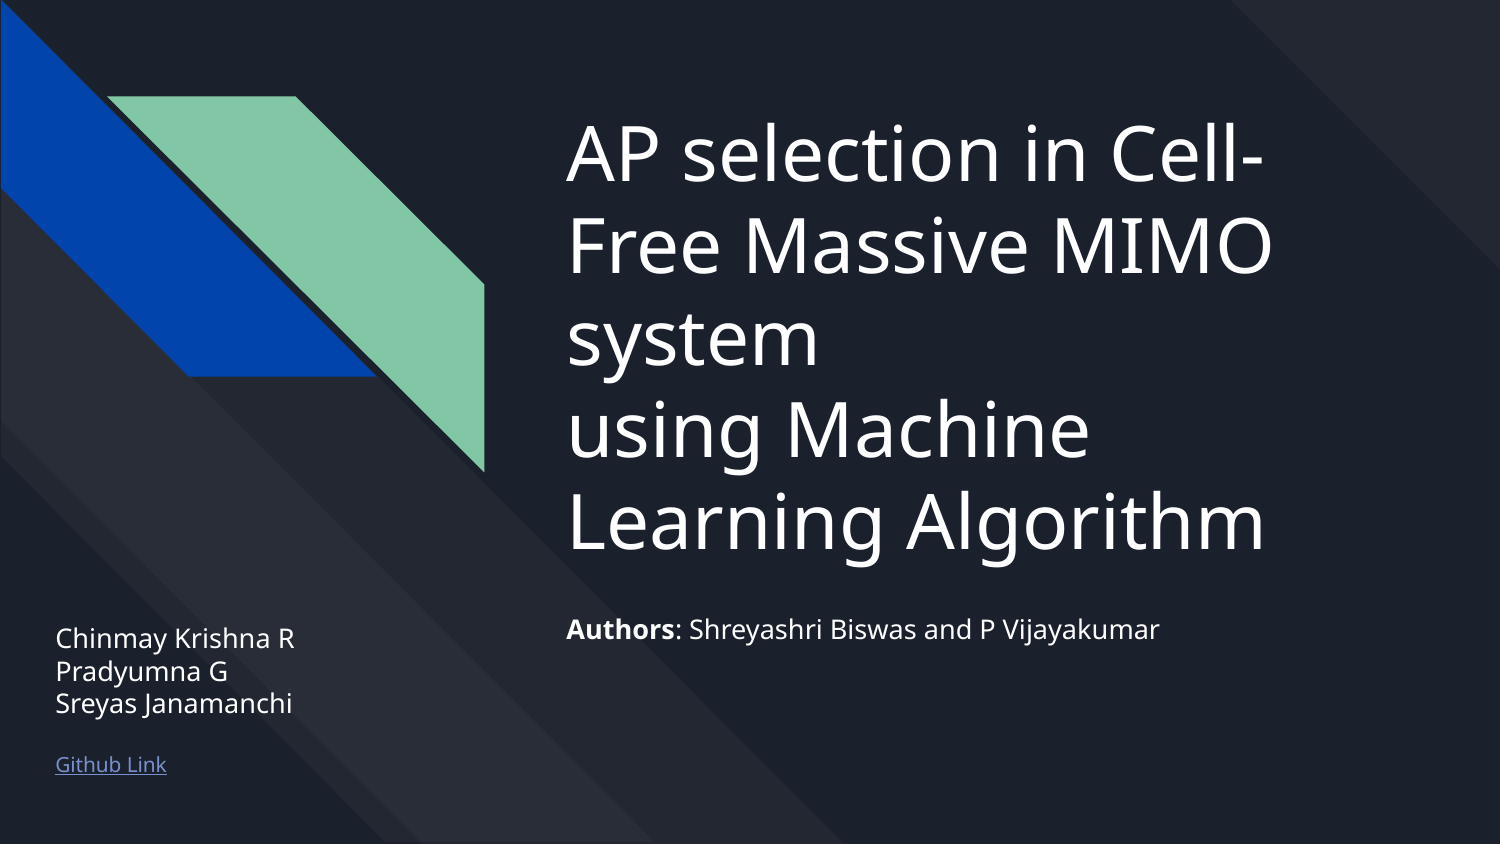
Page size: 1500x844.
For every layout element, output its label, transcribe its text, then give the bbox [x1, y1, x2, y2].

title AP selection in Cell-Free Massive MIMO system using Machine Learning Algorithm [551, 90, 1375, 350]
text_box Authors: Shreyashri Biswas and P Vijayakumar [551, 597, 1214, 660]
subtitle Chinmay Krishna R Pradyumna G Sreyas Janamanchi Github Link [40, 606, 407, 814]
